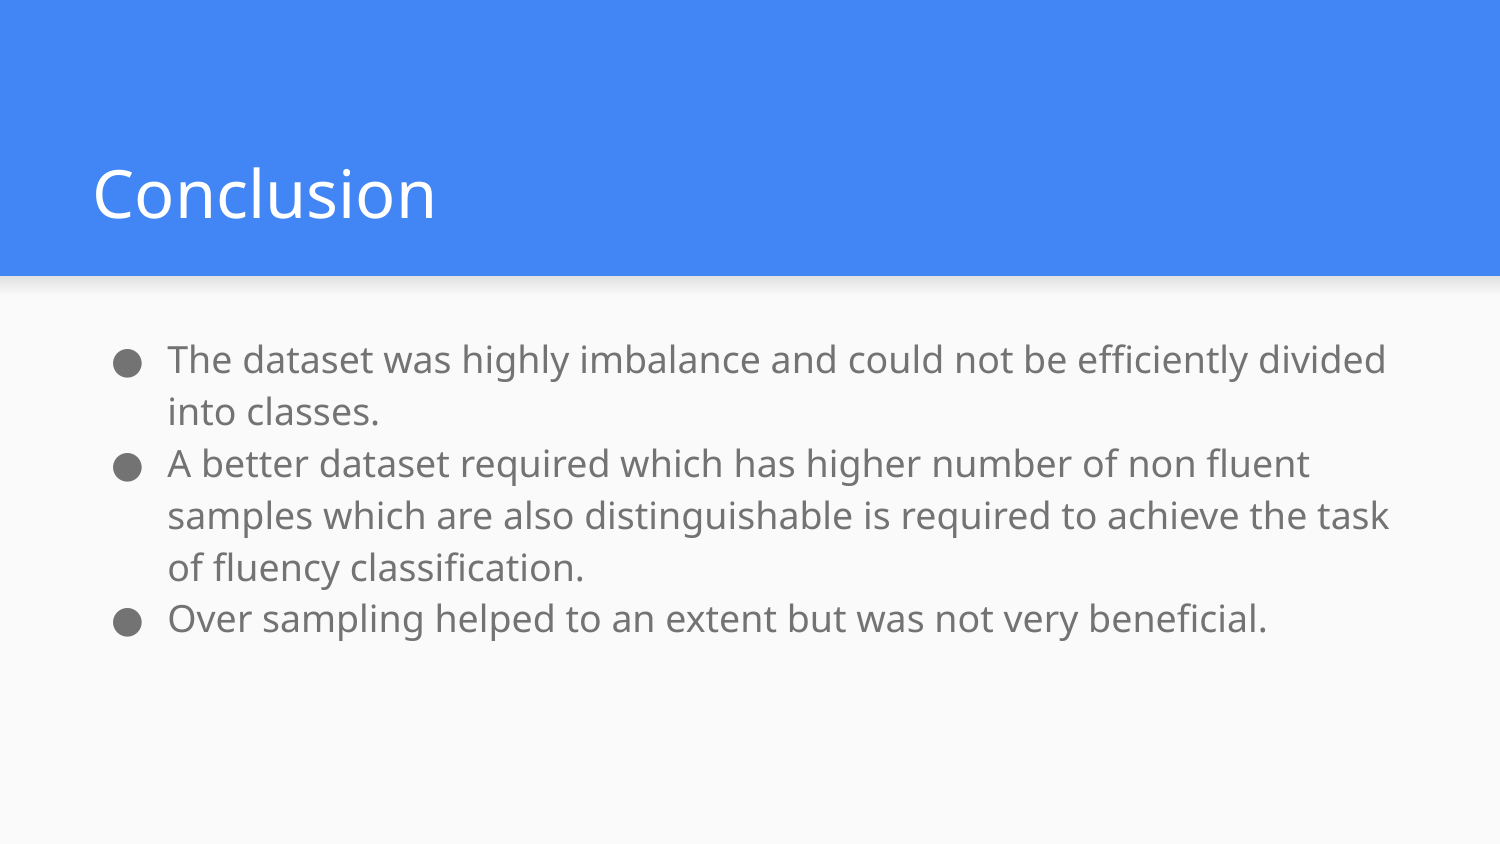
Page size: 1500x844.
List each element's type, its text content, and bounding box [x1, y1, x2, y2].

list The dataset was highly imbalance and could not be efficiently divided into classes. A better dataset required which has higher number of non fluent samples which are also distinguishable is required to achieve the task of fluency classification. Over sampling helped to an extent but was not very beneficial. [77, 314, 1427, 760]
title Conclusion [77, 121, 1427, 248]
